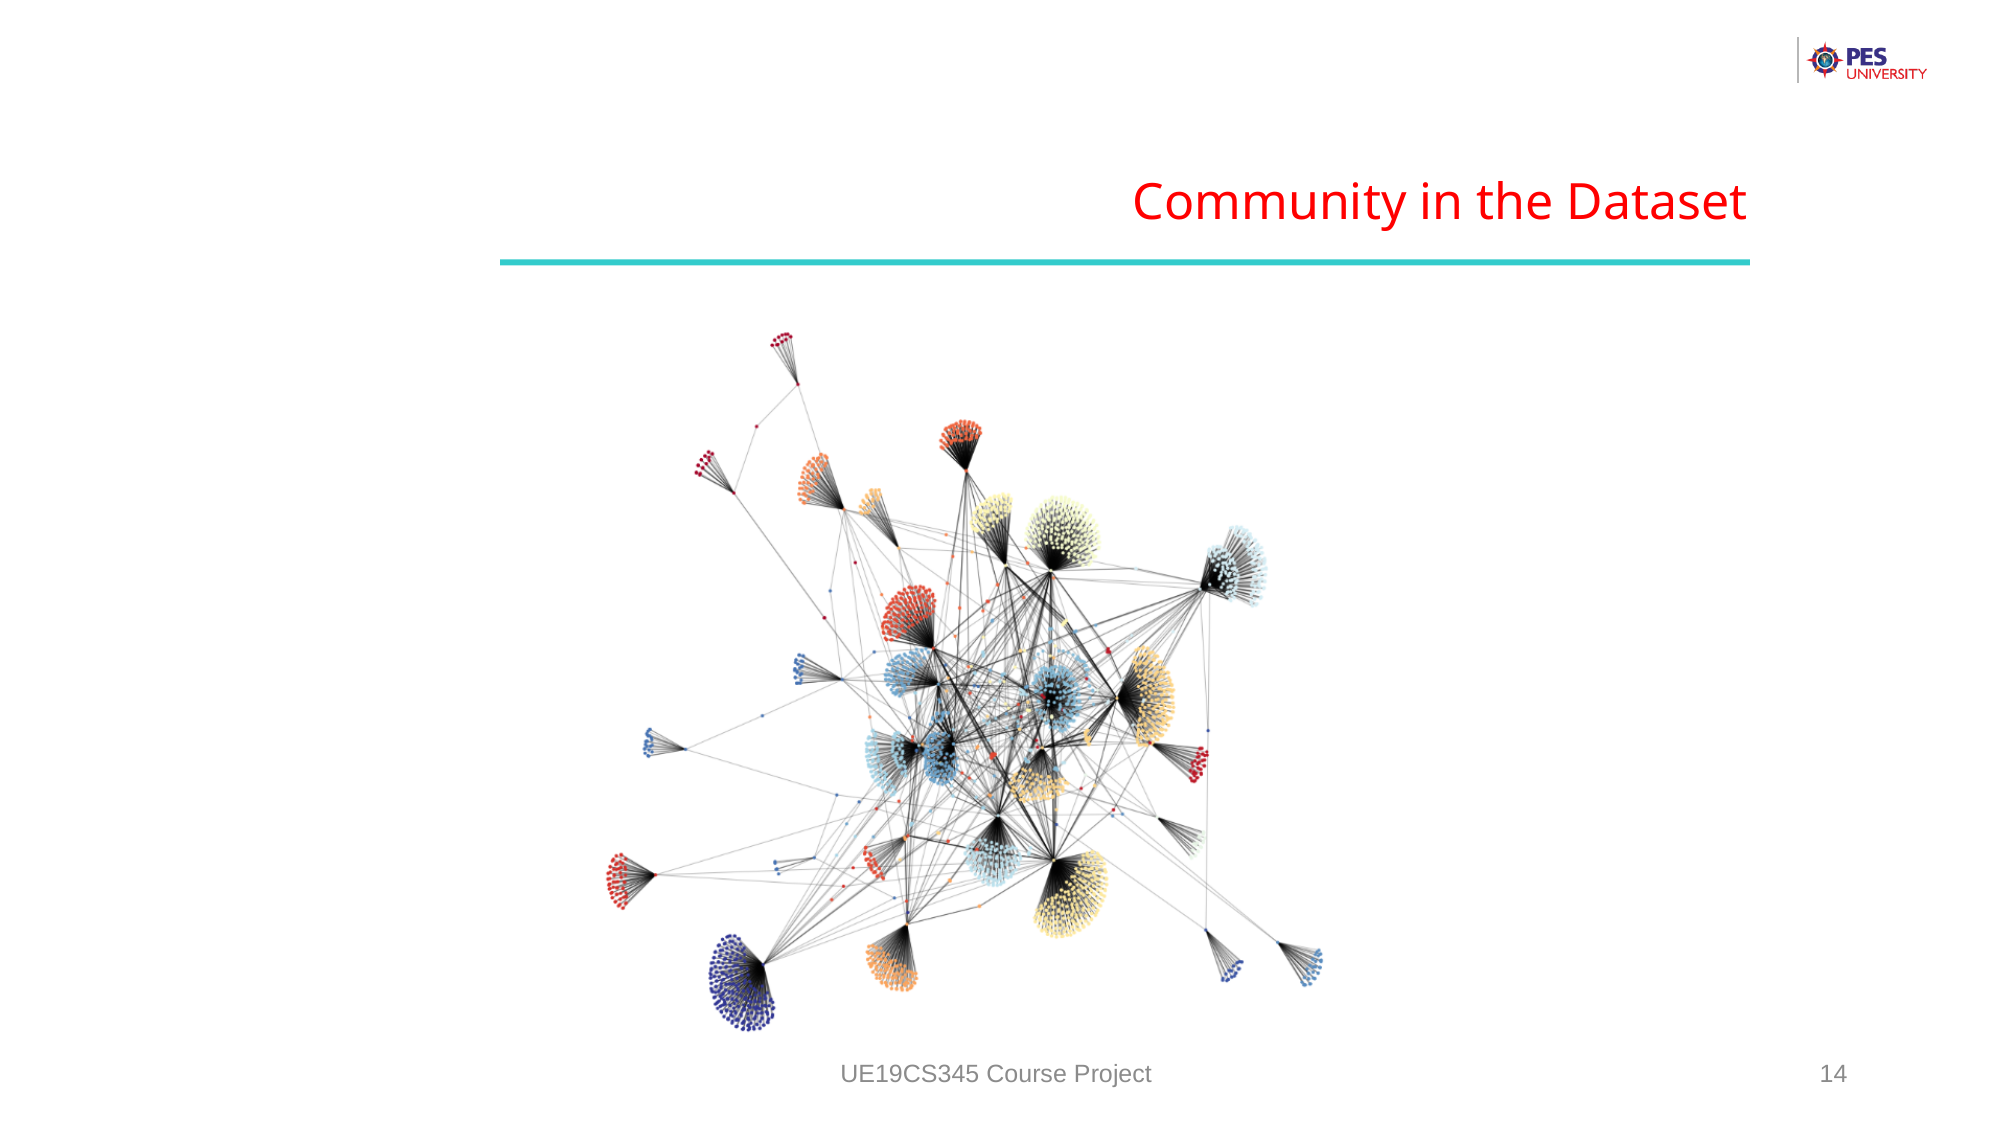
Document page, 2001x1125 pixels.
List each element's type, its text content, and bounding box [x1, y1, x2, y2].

picture [562, 299, 1368, 1050]
picture [1806, 41, 1927, 79]
slide_number 14 [1412, 1042, 1863, 1103]
text_box [500, 259, 1750, 266]
text_box Community in the Dataset [474, 162, 1763, 238]
footer UE19CS345 Course Project [662, 1050, 1338, 1103]
